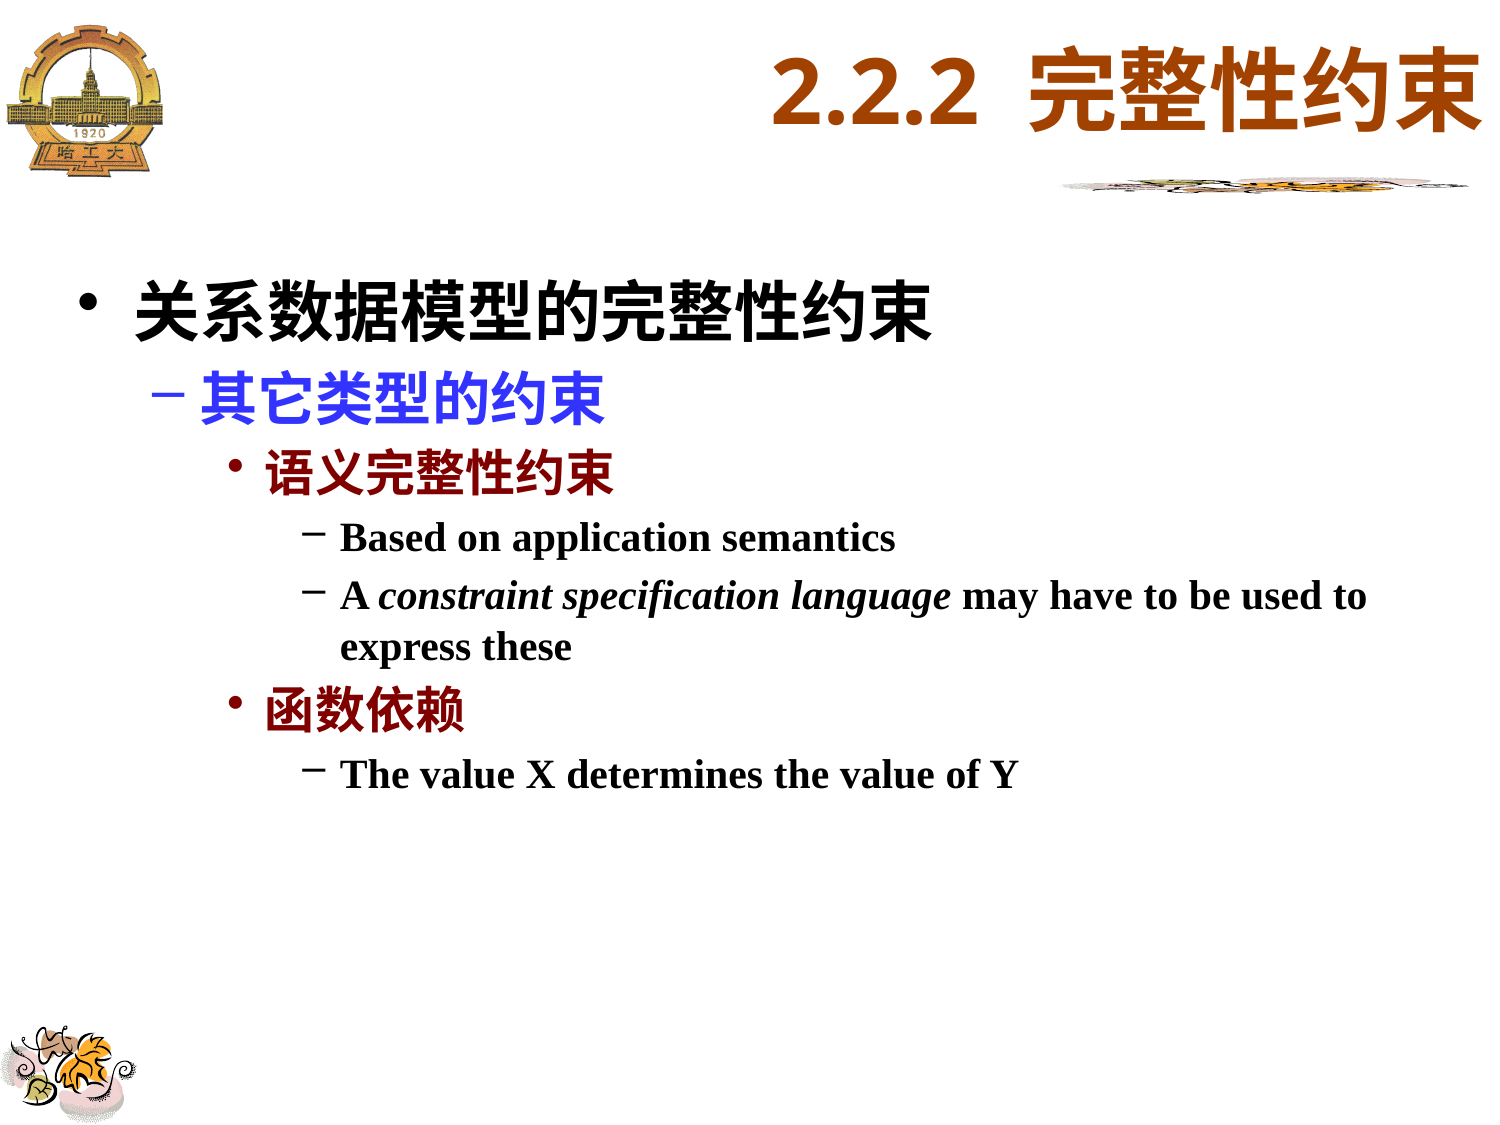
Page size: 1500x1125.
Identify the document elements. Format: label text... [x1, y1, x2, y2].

picture [0, 24, 175, 182]
title 2.2.2 完整性约束 [162, 0, 1500, 176]
list 关系数据模型的完整性约束 其它类型的约束 语义完整性约束 Based on application semantics A constraint specification language may have to be used to express these 函数依赖 The value X determines the value of Y [62, 262, 1413, 1006]
